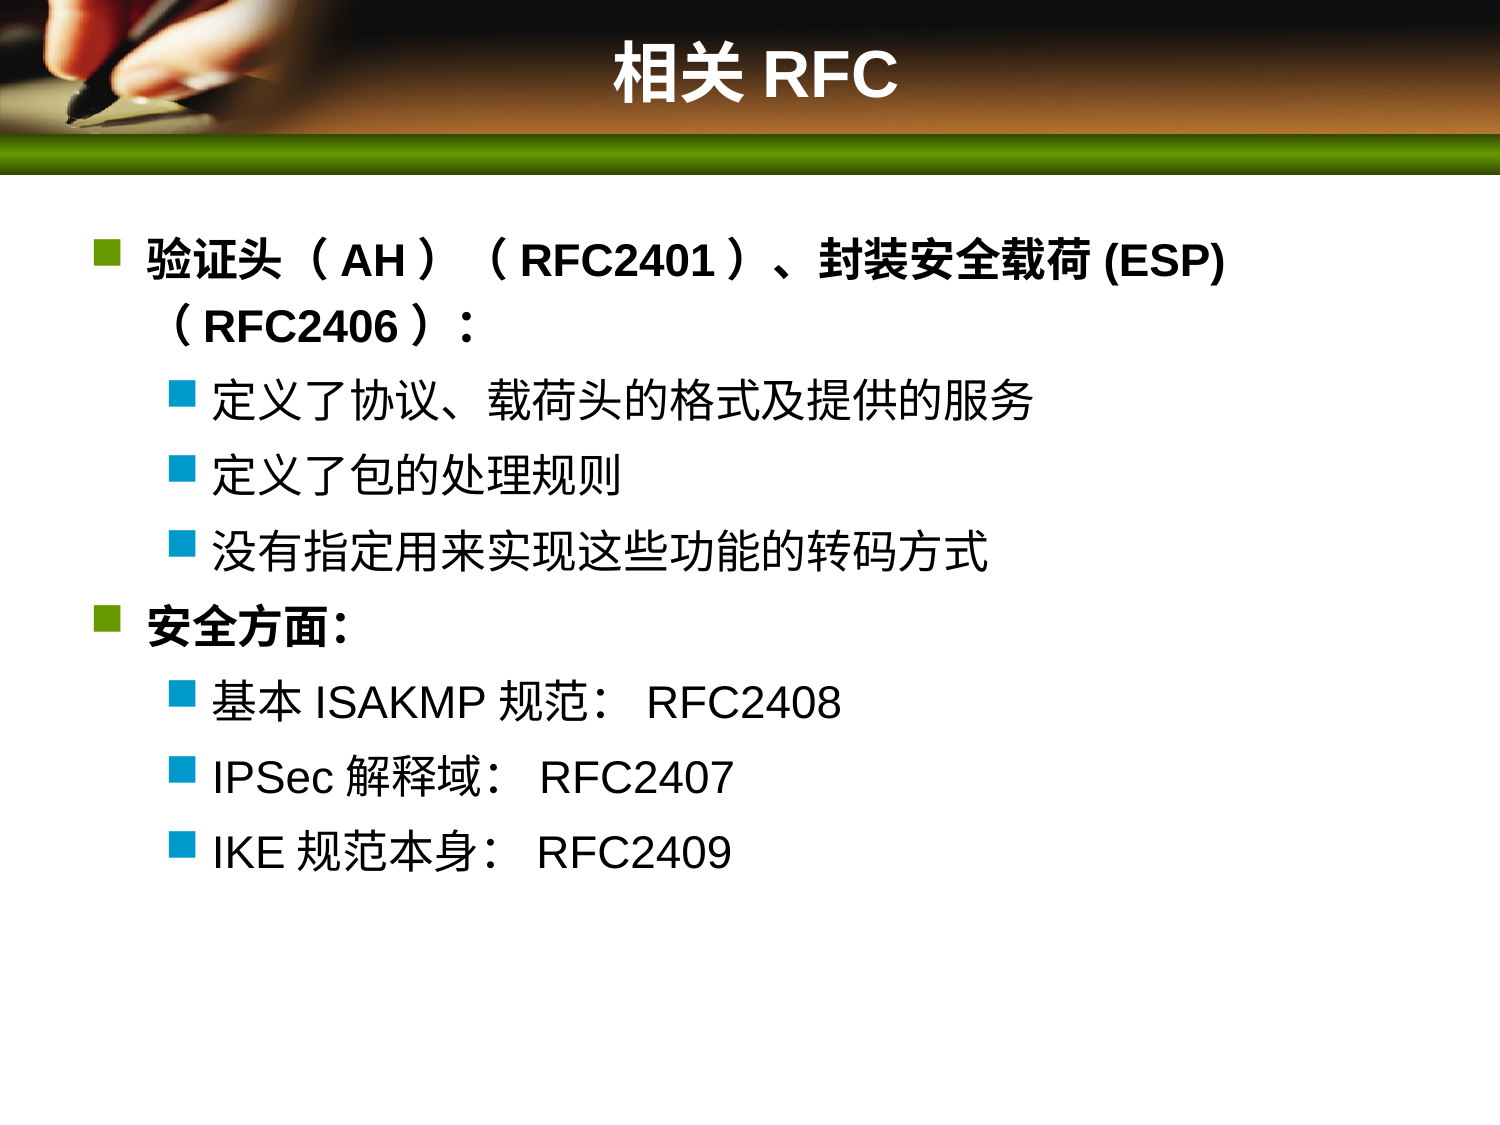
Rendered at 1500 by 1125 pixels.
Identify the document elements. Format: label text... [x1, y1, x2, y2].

title 相关RFC [74, 24, 1438, 118]
picture [0, 0, 1500, 134]
list 验证头（AH）（RFC2401）、封装安全载荷(ESP)（RFC2406）： 定义了协议、载荷头的格式及提供的服务 定义了包的处理规则 没有指定用来实现这些功能的转码方式 安全方面： 基本ISAKMP规范：RFC2408 IPSec解释域：RFC2407 IKE规范本身：RFC2409 [74, 212, 1413, 1038]
